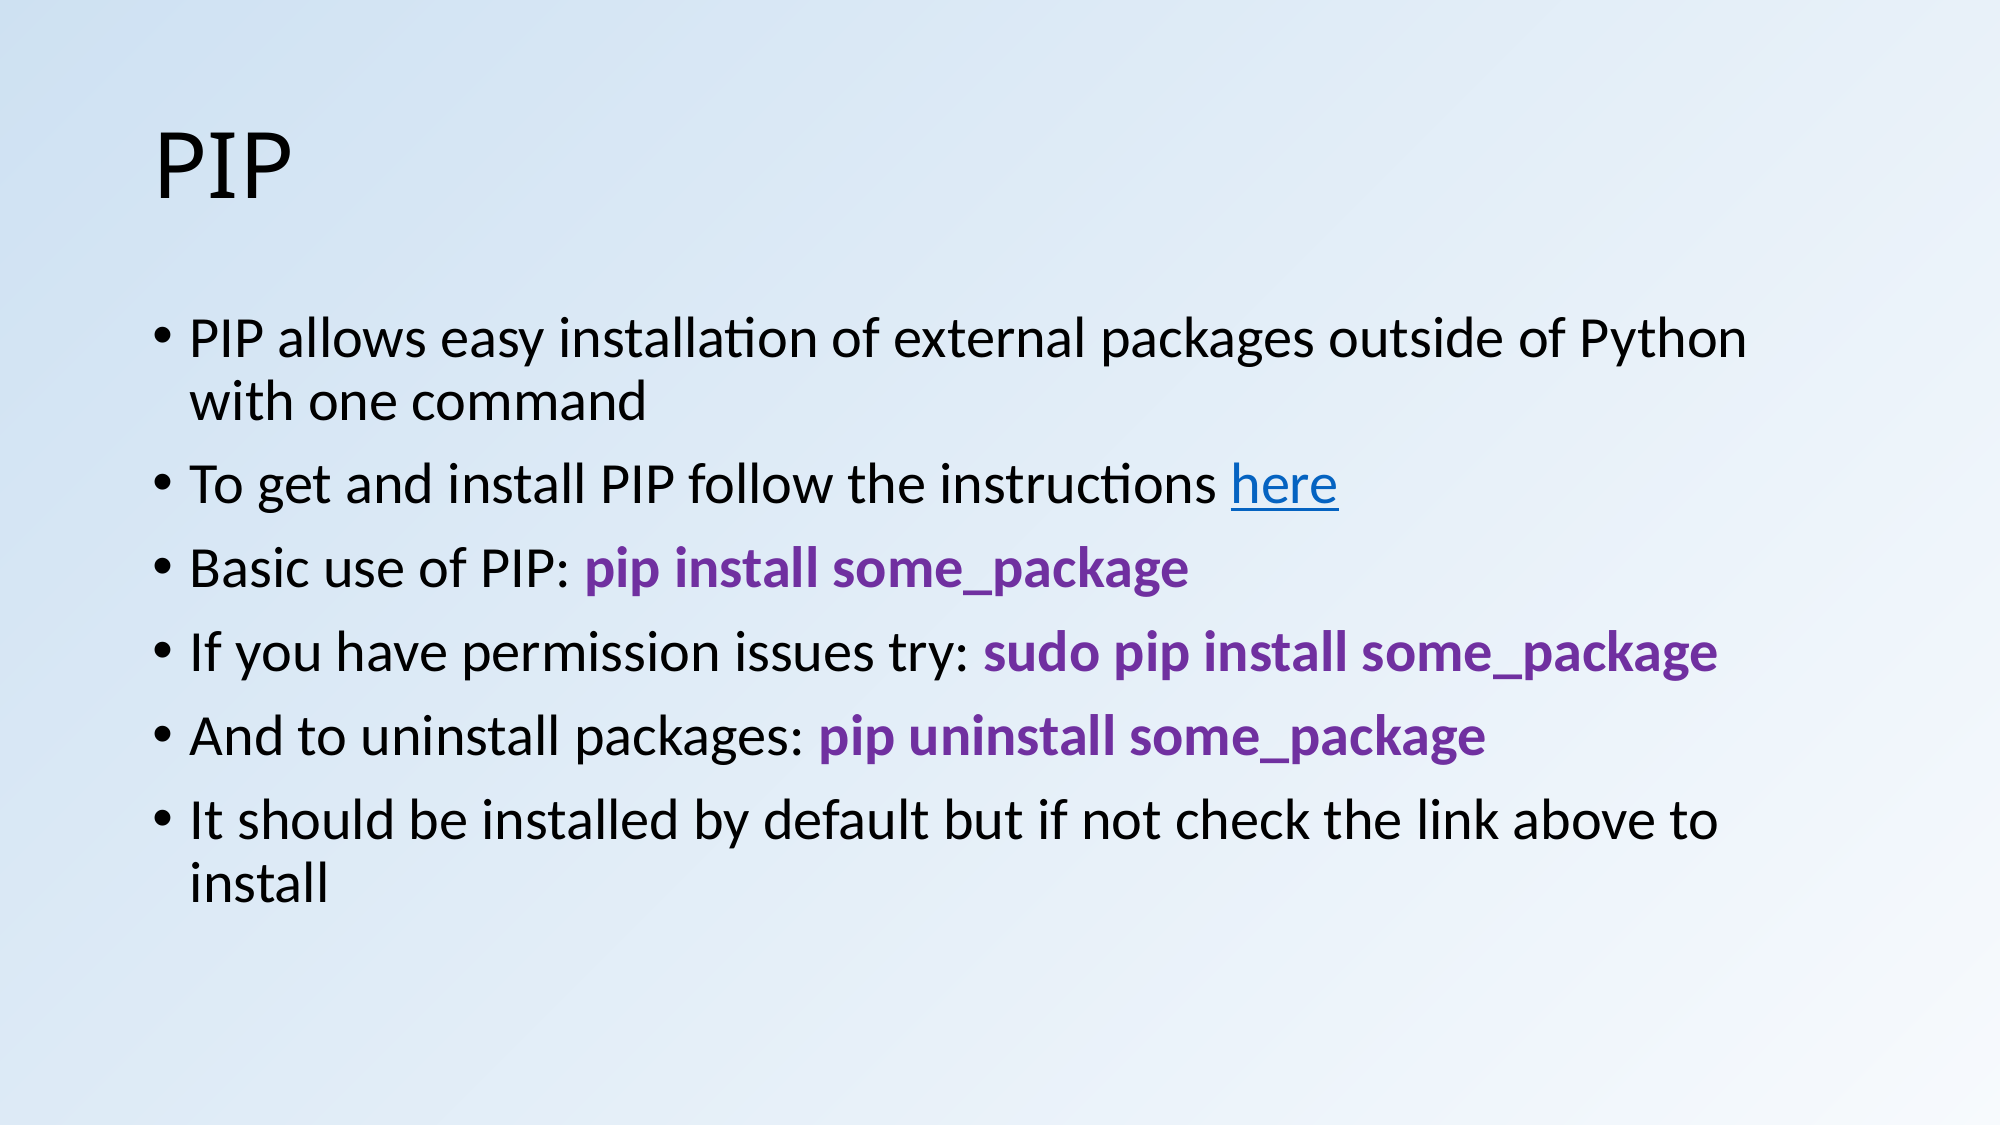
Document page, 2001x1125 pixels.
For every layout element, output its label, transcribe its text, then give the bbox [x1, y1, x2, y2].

title PIP [137, 59, 1863, 278]
list PIP allows easy installation of external packages outside of Python with one command To get and install PIP follow the instructions here Basic use of PIP: pip install some_package If you have permission issues try: sudo pip install some_package And to uninstall packages: pip uninstall some_package It should be installed by default but if not check the link above to install [137, 299, 1863, 1014]
